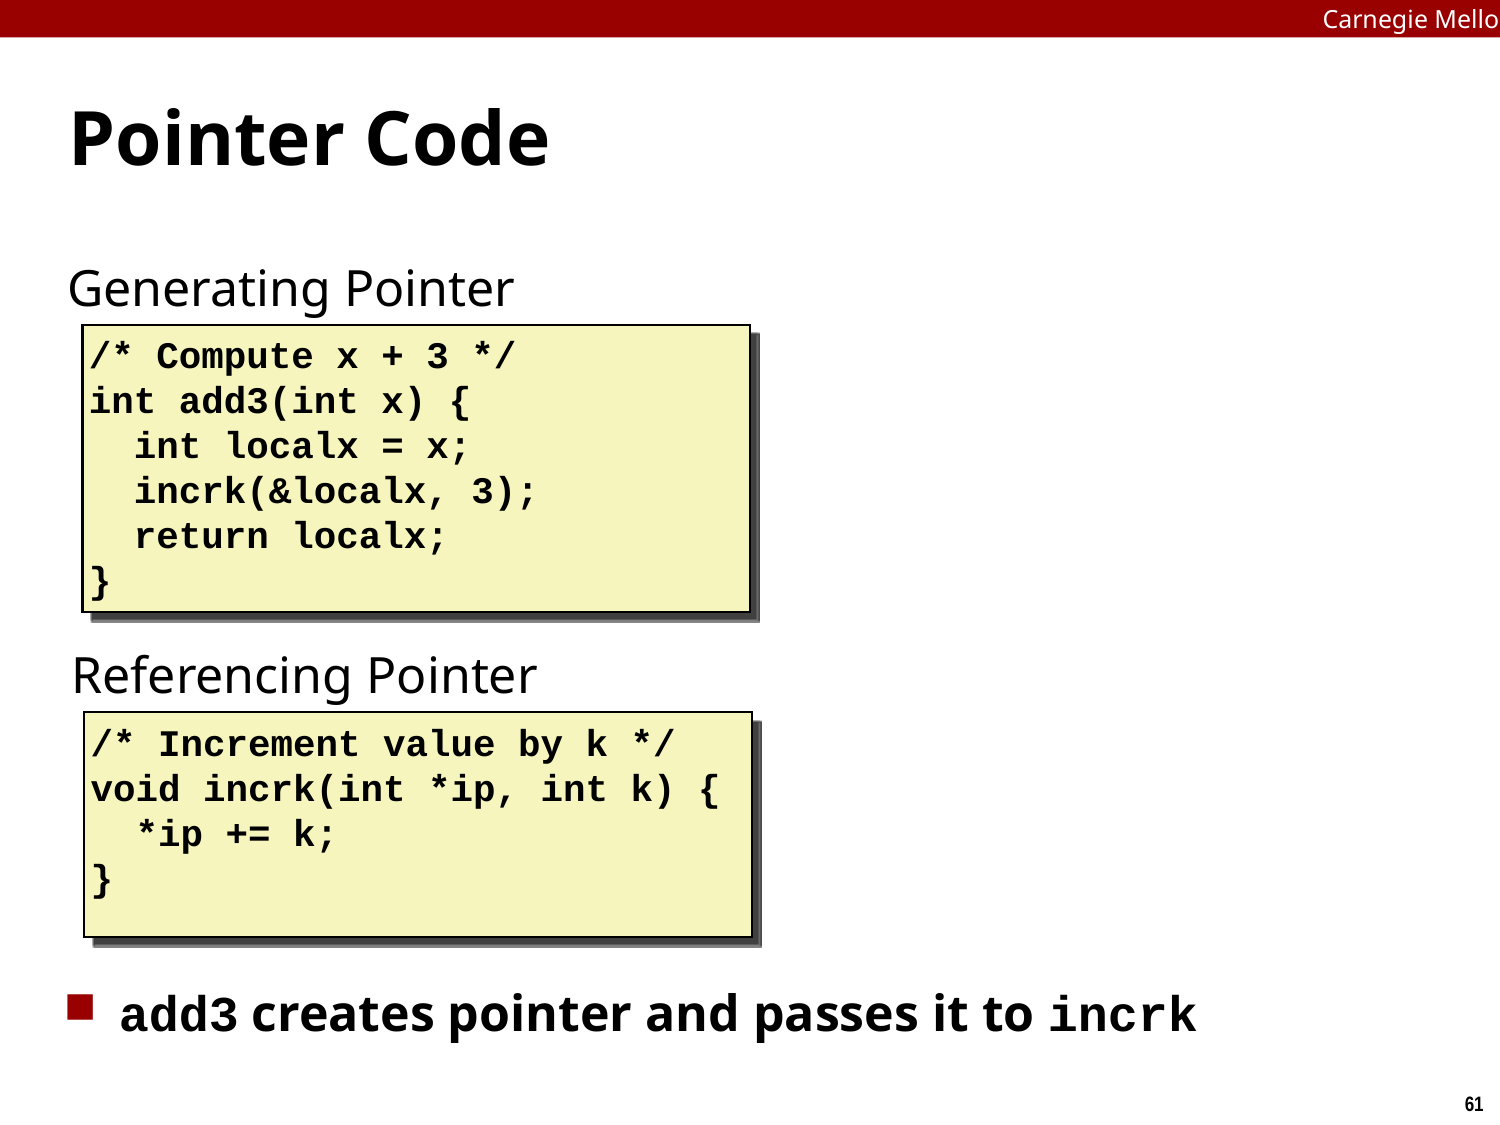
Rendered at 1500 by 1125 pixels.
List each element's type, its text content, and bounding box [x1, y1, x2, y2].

title Pointer Code [62, 41, 1438, 230]
text_box Referencing Pointer [64, 637, 545, 710]
text_box /* Compute x + 3 */ int add3(int x) { int localx = x; incrk(&localx, 3); return localx; } [82, 324, 750, 613]
text_box /* Increment value by k */ void incrk(int *ip, int k) { *ip += k; } [84, 712, 752, 938]
text_box Carnegie Mellon [1322, 3, 1500, 33]
text_box [0, 0, 1500, 38]
list add3 creates pointer and passes it to incrk [62, 974, 1266, 1088]
text_box Generating Pointer [60, 249, 523, 323]
